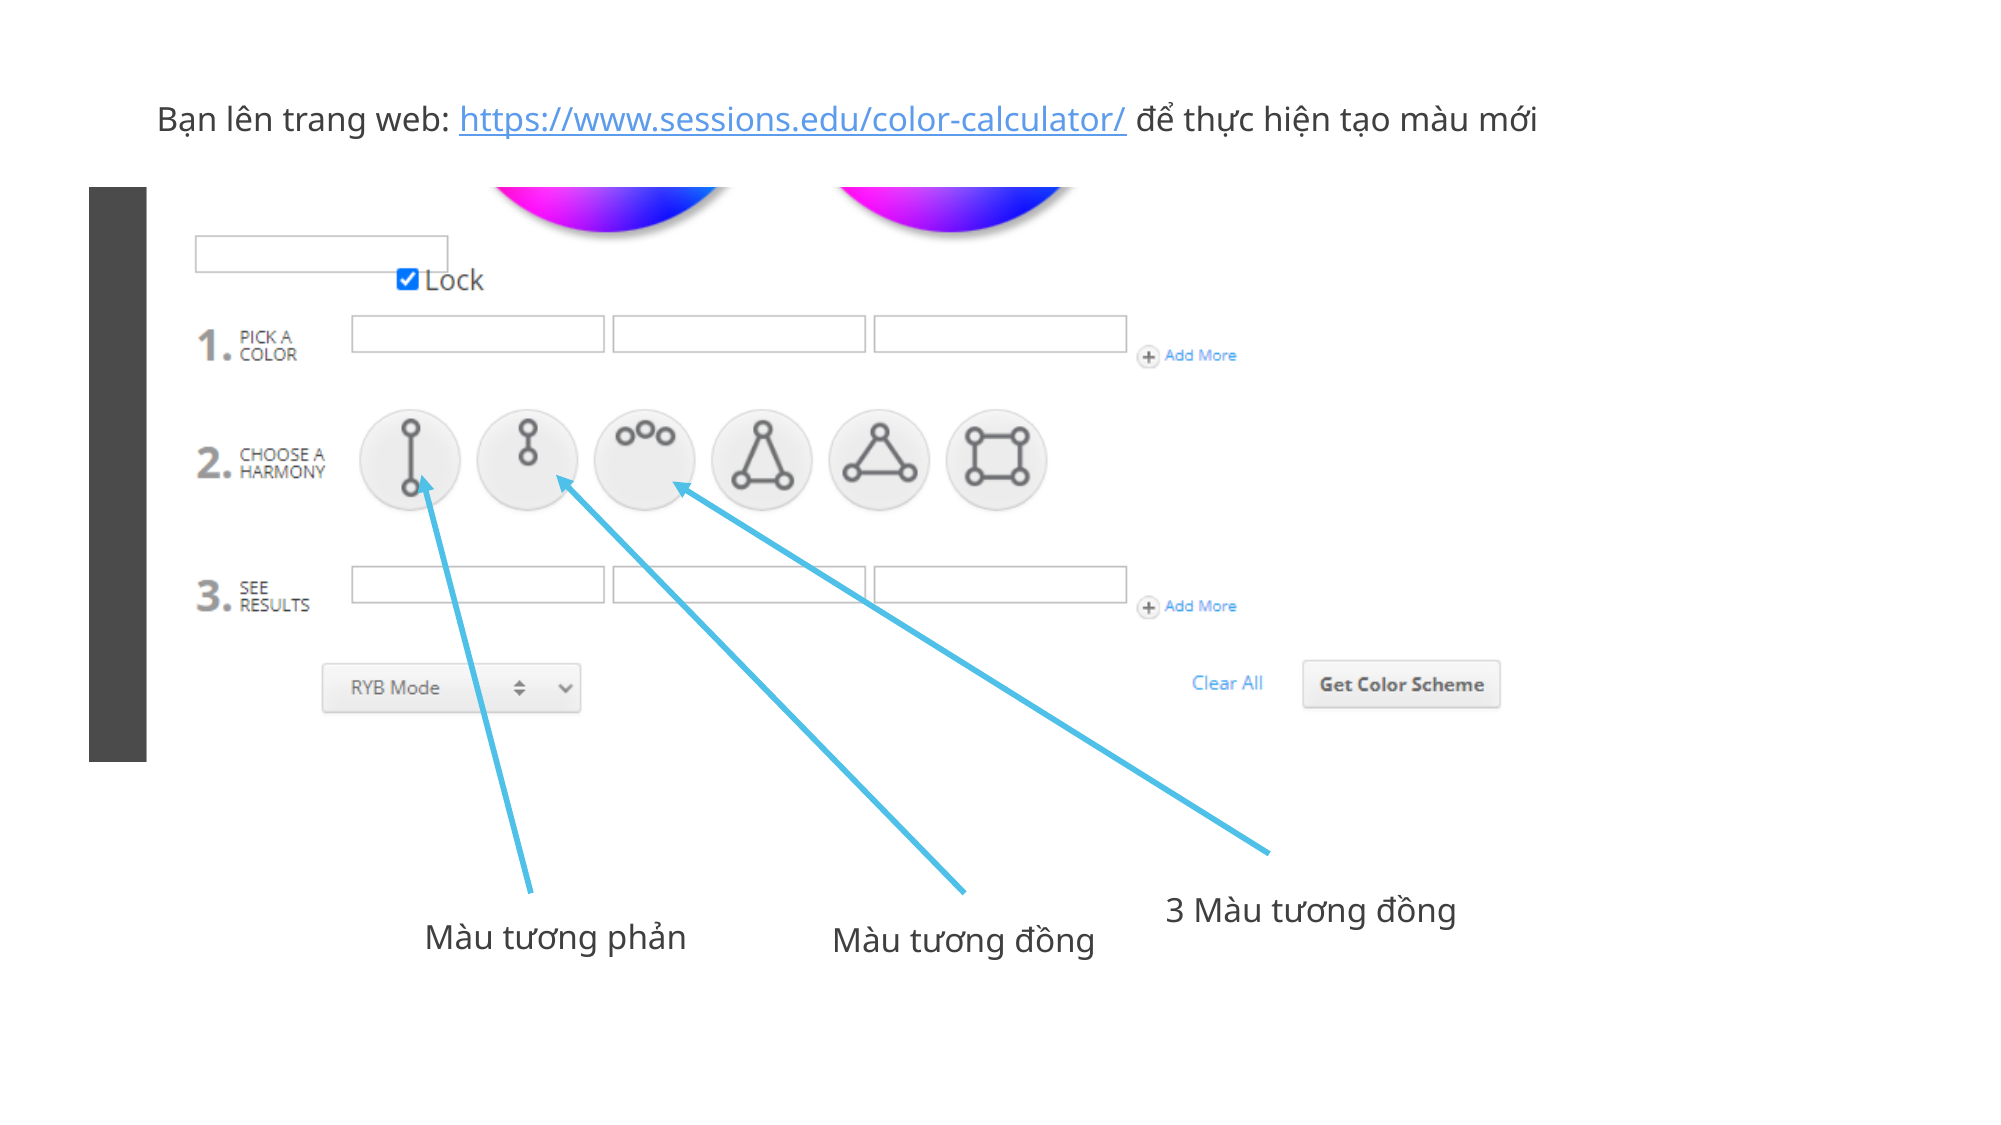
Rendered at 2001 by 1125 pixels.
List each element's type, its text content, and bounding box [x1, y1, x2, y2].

text_box 3 Màu tương đồng [1150, 881, 1473, 937]
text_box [555, 474, 965, 894]
text_box Màu tương đồng [817, 911, 1112, 967]
text_box Màu tương phản [409, 909, 703, 964]
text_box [672, 481, 1270, 854]
text_box Bạn lên trang web: https://www.sessions.edu/color-calculator/ để thực hiện tạo màu mới [141, 90, 1554, 151]
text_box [421, 474, 531, 894]
picture [89, 187, 1606, 762]
